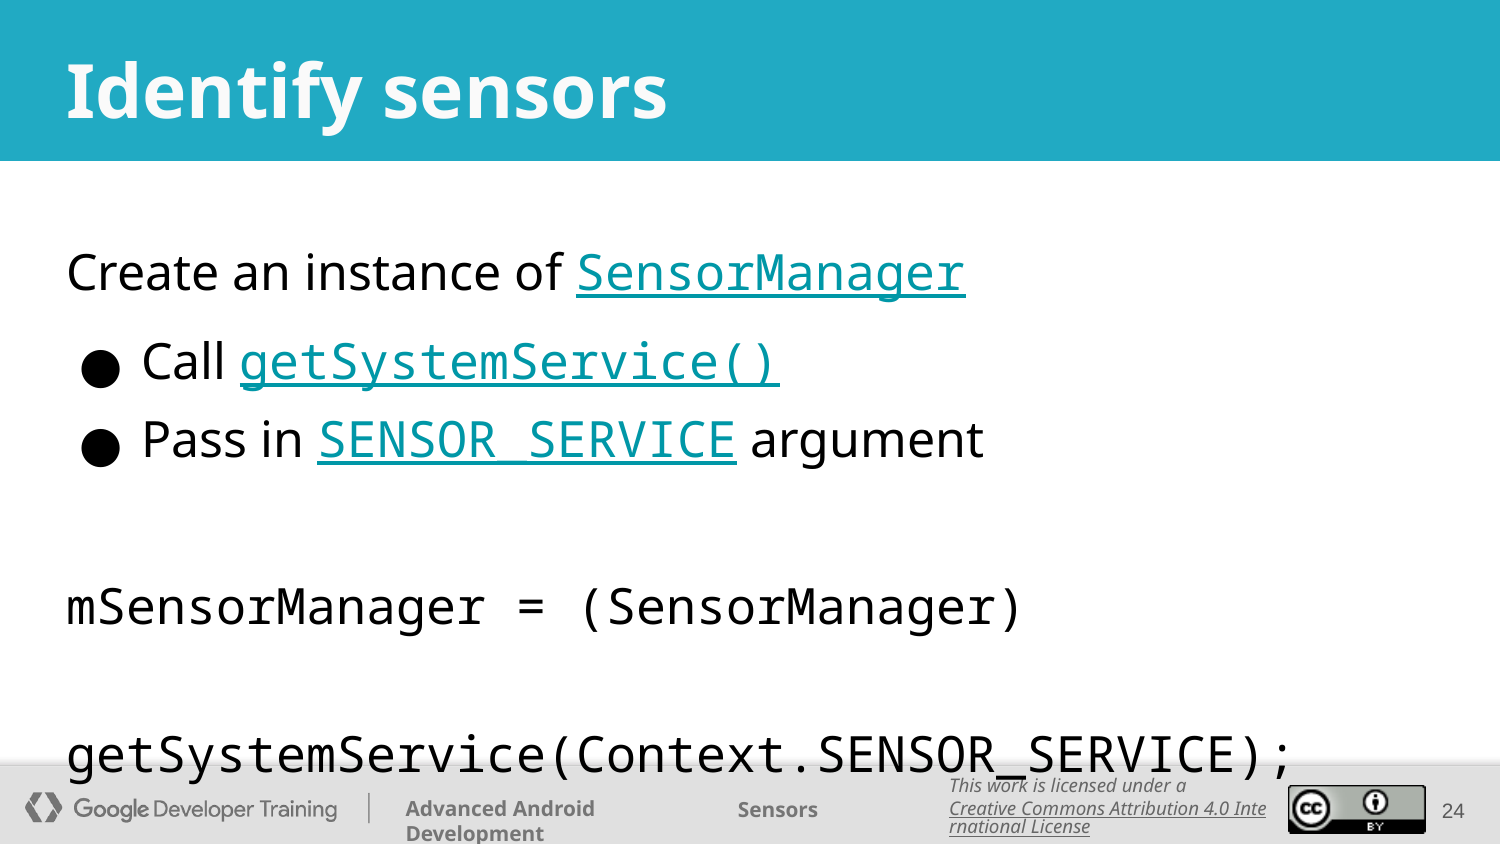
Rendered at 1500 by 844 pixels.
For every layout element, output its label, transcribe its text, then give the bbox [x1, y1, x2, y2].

title Identify sensors [51, 28, 1449, 122]
list Create an instance of SensorManager Call getSystemService() Pass in SENSOR_SERVICE argument mSensorManager = (SensorManager) getSystemService(Context.SENSOR_SERVICE); [51, 214, 1449, 737]
slide_number ‹#› [1389, 777, 1480, 842]
picture [0, 161, 1500, 844]
